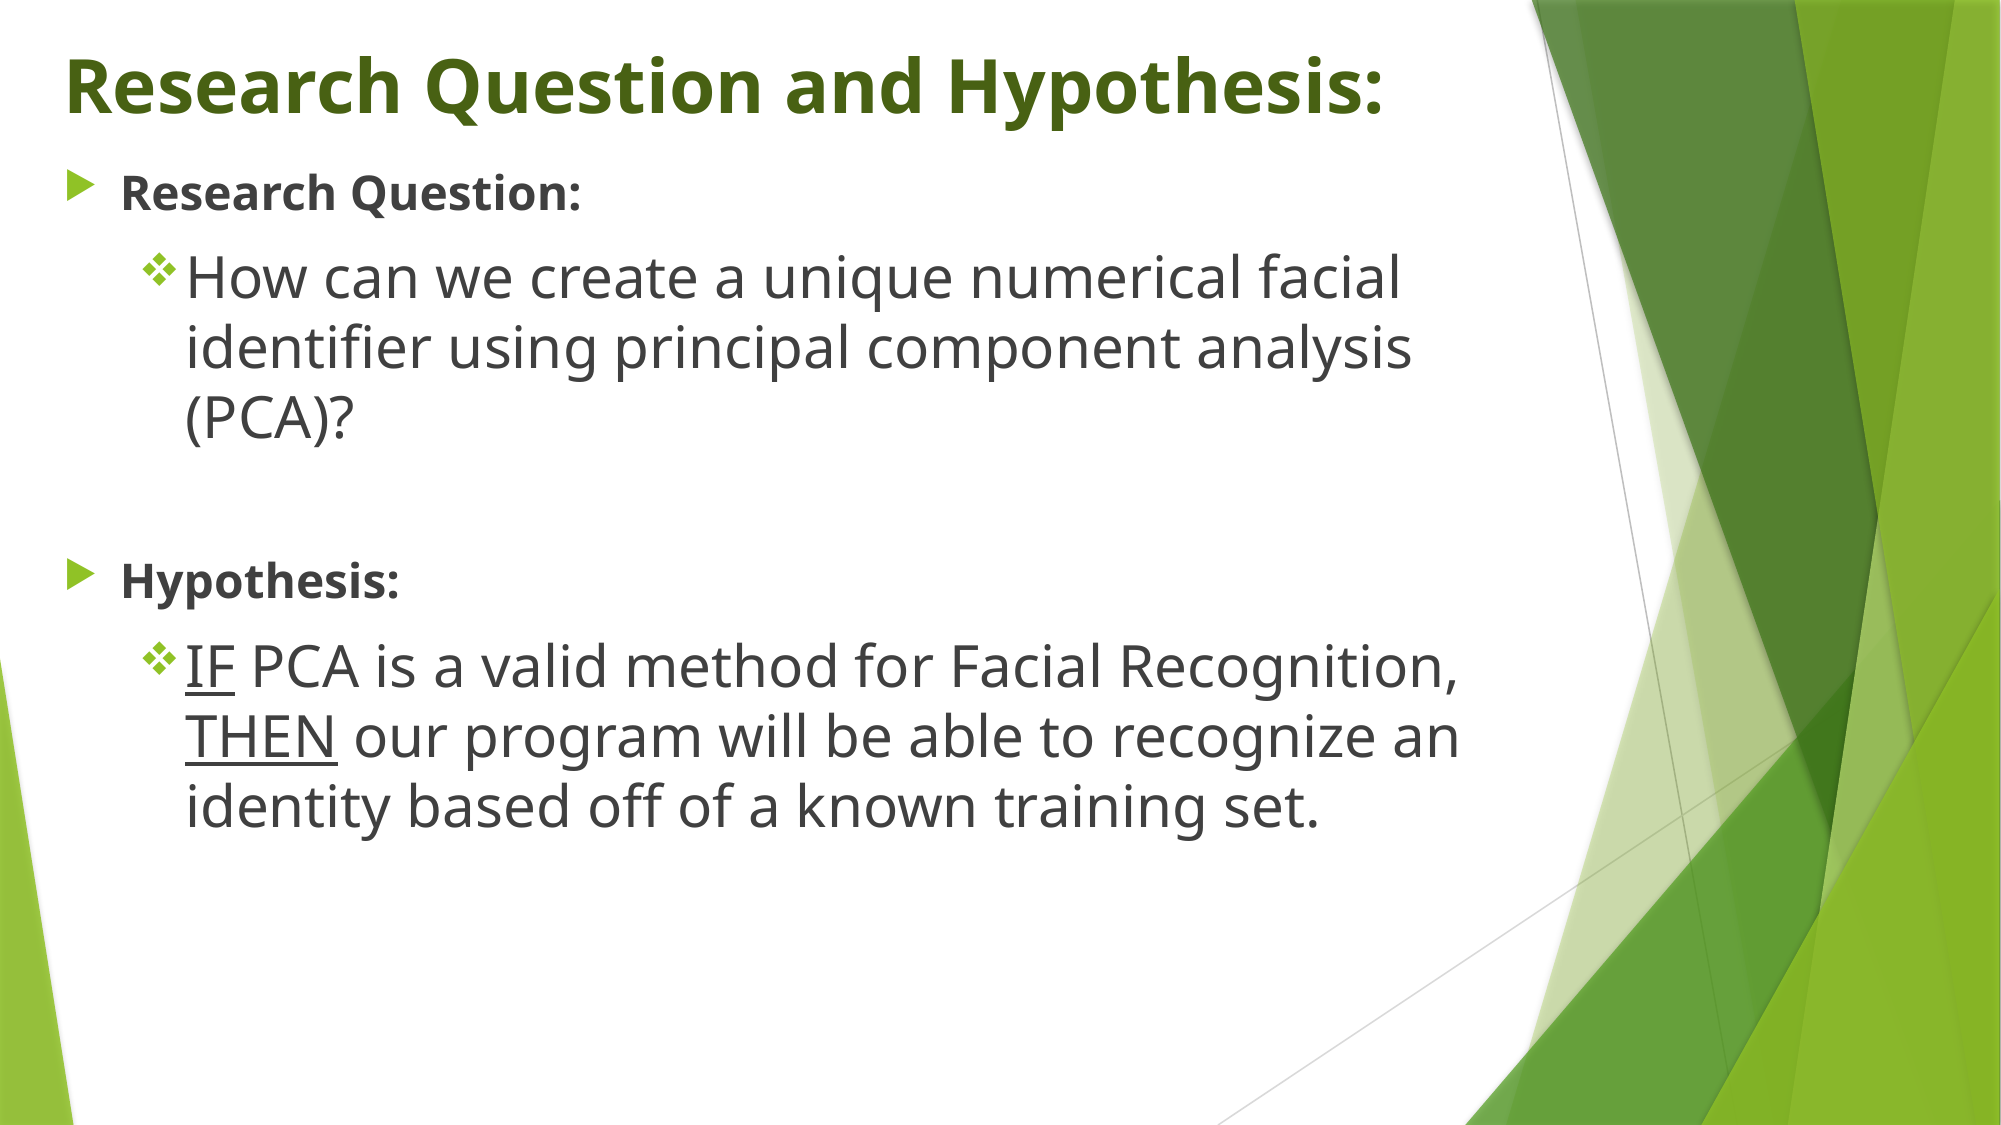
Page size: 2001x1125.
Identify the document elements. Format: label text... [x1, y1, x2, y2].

list Research Question: How can we create a unique numerical facial identifier using principal component analysis (PCA)? Hypothesis: IF PCA is a valid method for Facial Recognition, THEN our program will be able to recognize an identity based off of a known training set. [48, 154, 1578, 1069]
title Research Question and Hypothesis: [48, 31, 1459, 154]
